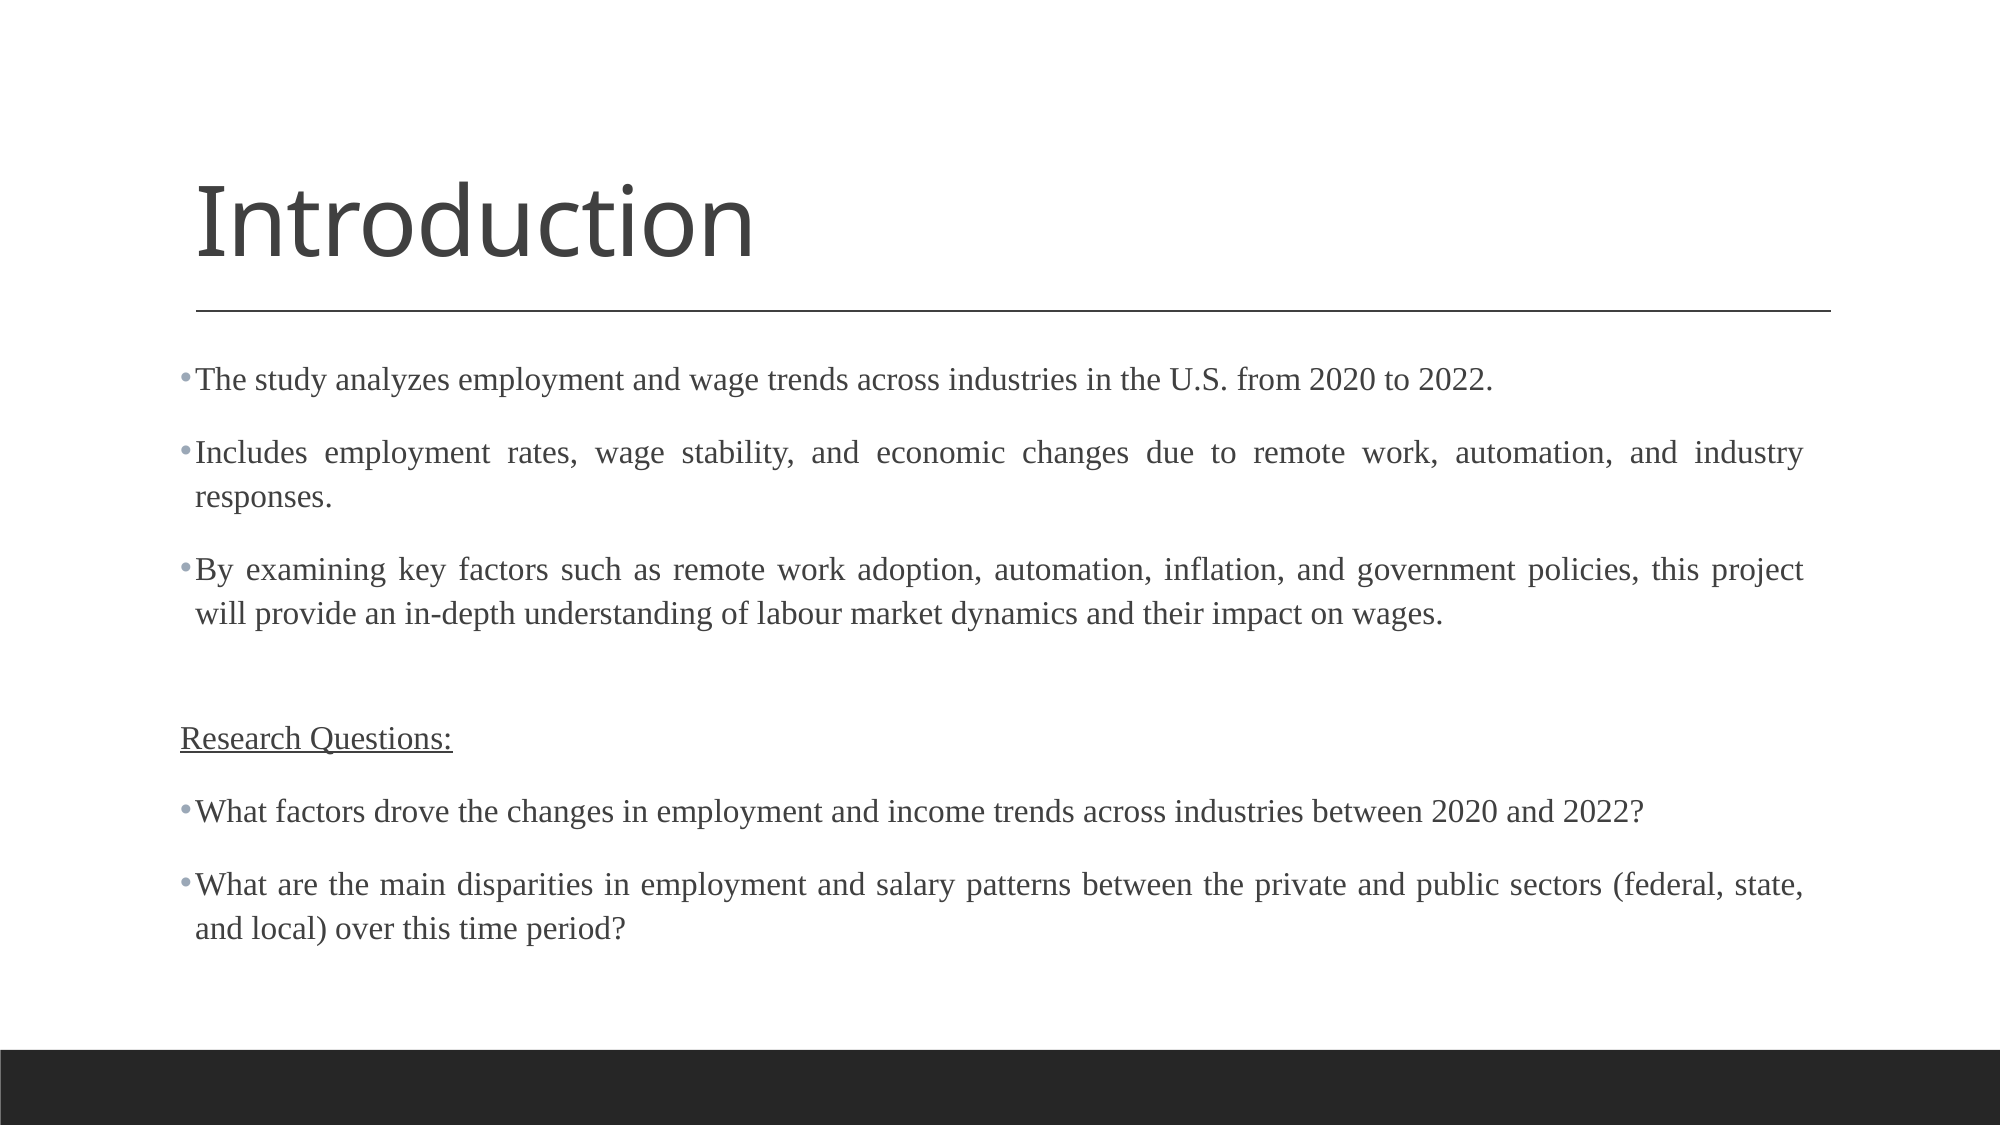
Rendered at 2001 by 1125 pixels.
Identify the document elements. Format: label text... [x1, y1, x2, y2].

text_box Research Questions: What factors drove the changes in employment and income trends across industries between 2020 and 2022? What are the main disparities in employment and salary patterns between the private and public sectors (federal, state, and local) over this time period? [179, 704, 1807, 1039]
title Introduction [180, 47, 1830, 285]
text_box The study analyzes employment and wage trends across industries in the U.S. from 2020 to 2022. Includes employment rates, wage stability, and economic changes due to remote work, automation, and industry responses. By examining key factors such as remote work adoption, automation, inflation, and government policies, this project will provide an in-depth understanding of labour market dynamics and their impact on wages. [179, 345, 1807, 680]
